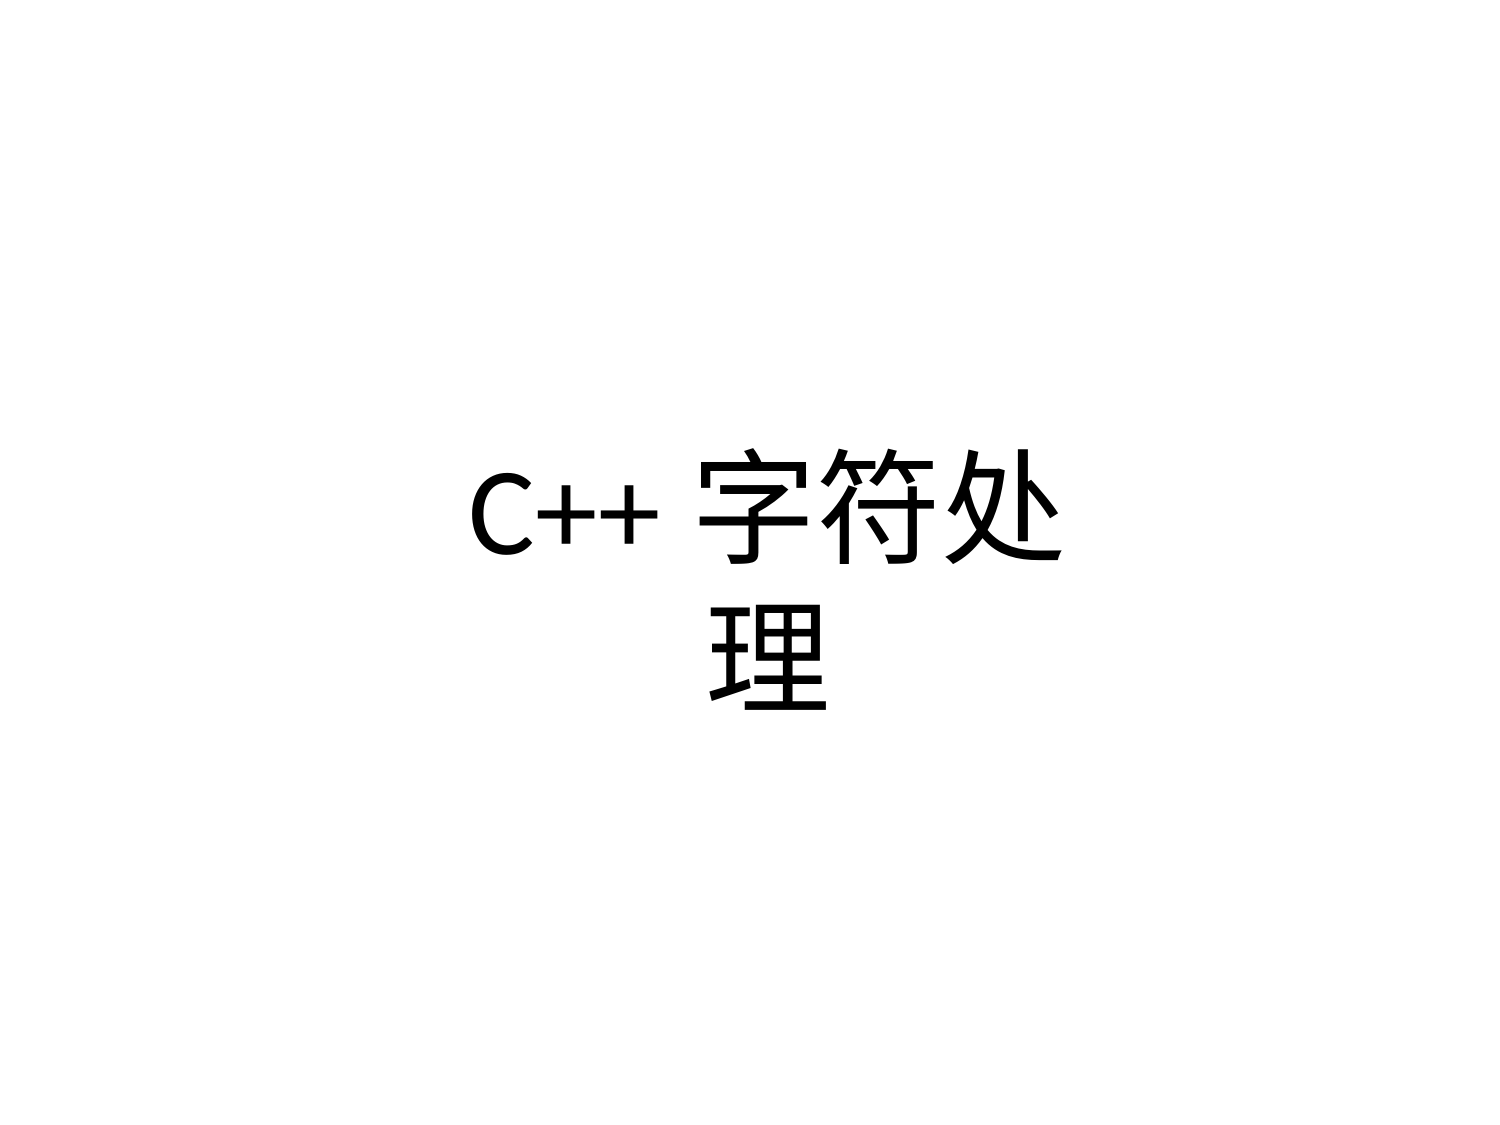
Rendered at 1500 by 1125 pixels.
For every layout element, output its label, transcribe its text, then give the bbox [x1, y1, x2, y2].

text_box C++字符处理 [398, 421, 1137, 737]
